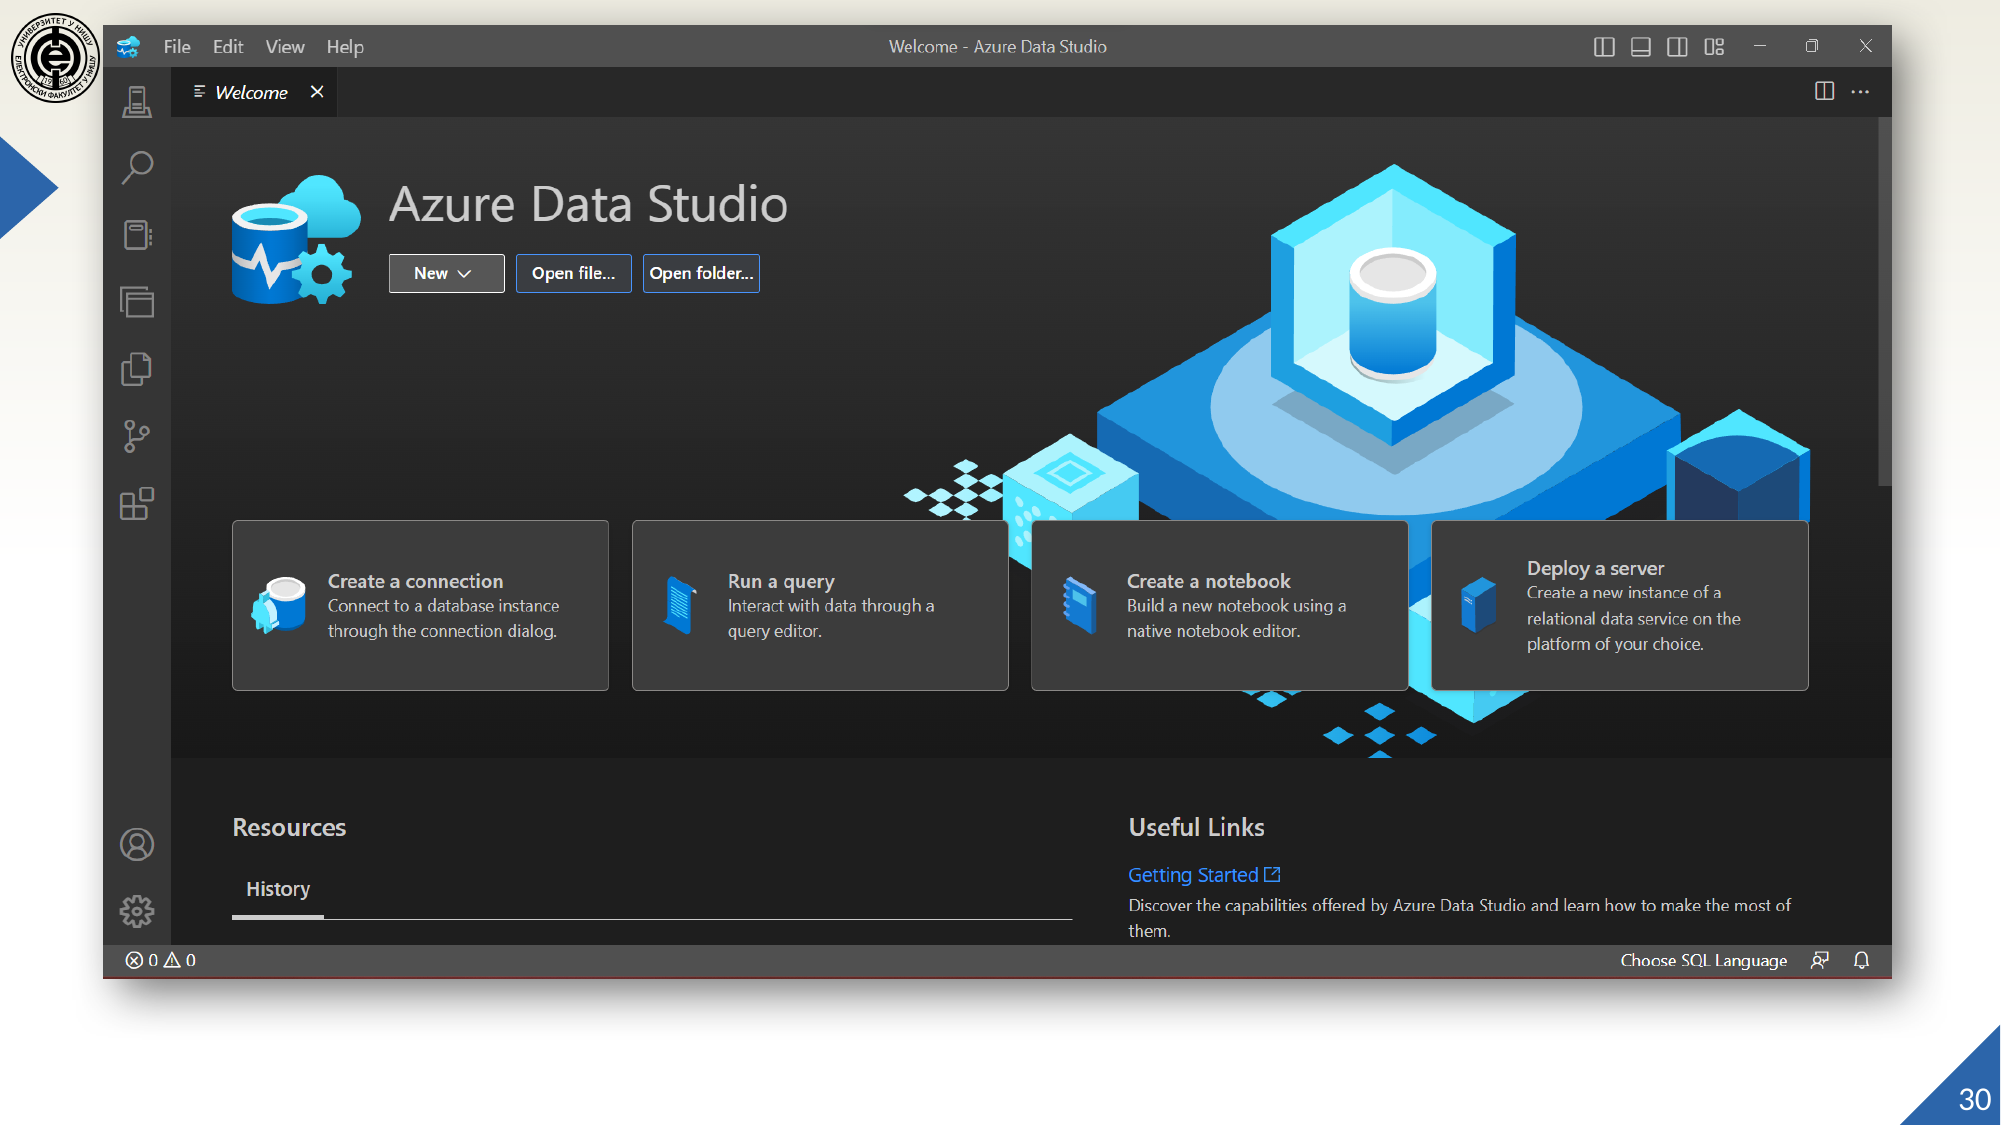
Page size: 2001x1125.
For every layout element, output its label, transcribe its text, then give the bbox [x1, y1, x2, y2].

slide_number 30 [1891, 1014, 1992, 1117]
picture [11, 13, 100, 103]
picture [103, 24, 1892, 979]
